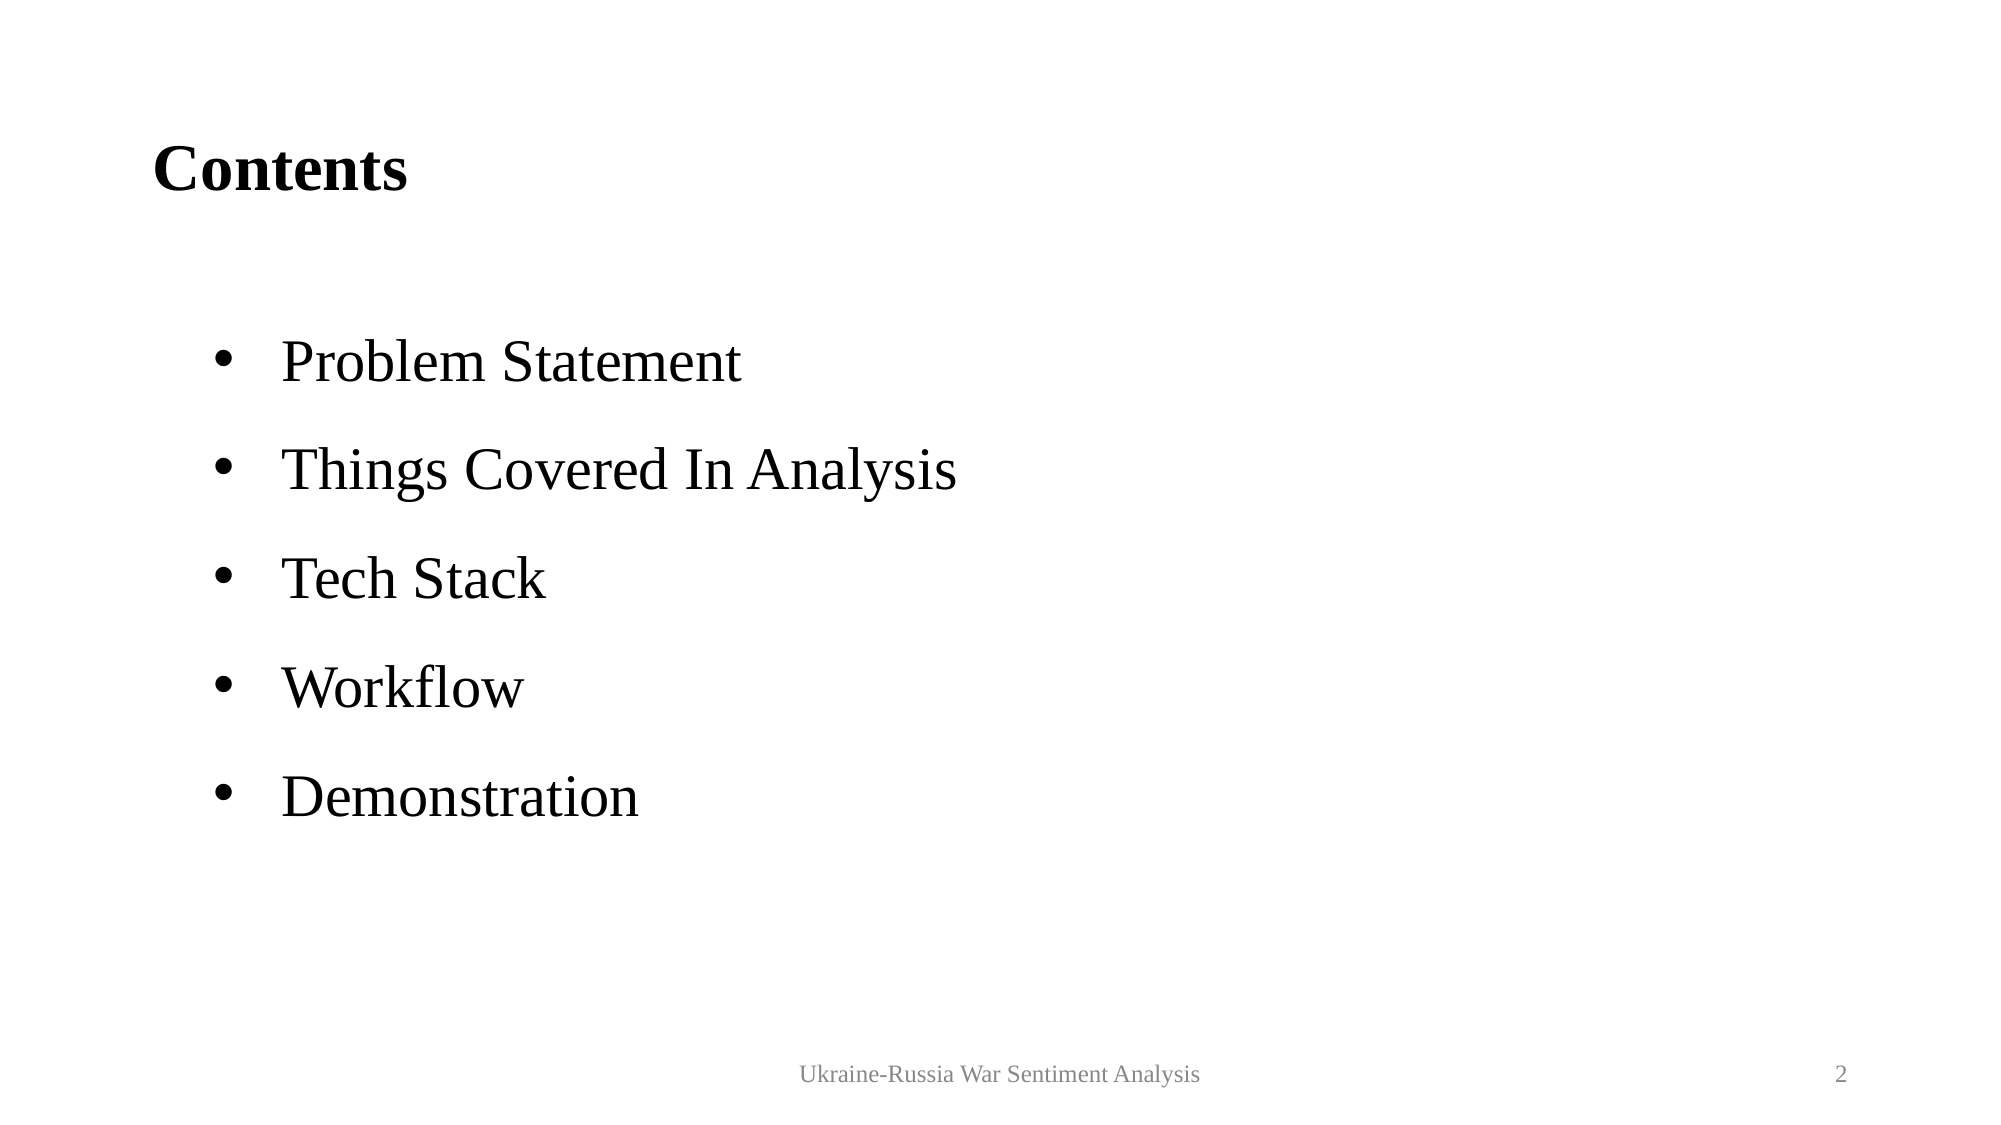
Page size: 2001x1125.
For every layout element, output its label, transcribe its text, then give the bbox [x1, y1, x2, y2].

list Problem Statement Things Covered In Analysis Tech Stack Workflow Demonstration [191, 277, 1917, 866]
footer Ukraine-Russia War Sentiment Analysis [662, 1042, 1338, 1103]
title Contents [137, 59, 1863, 278]
slide_number 2 [1412, 1042, 1863, 1103]
